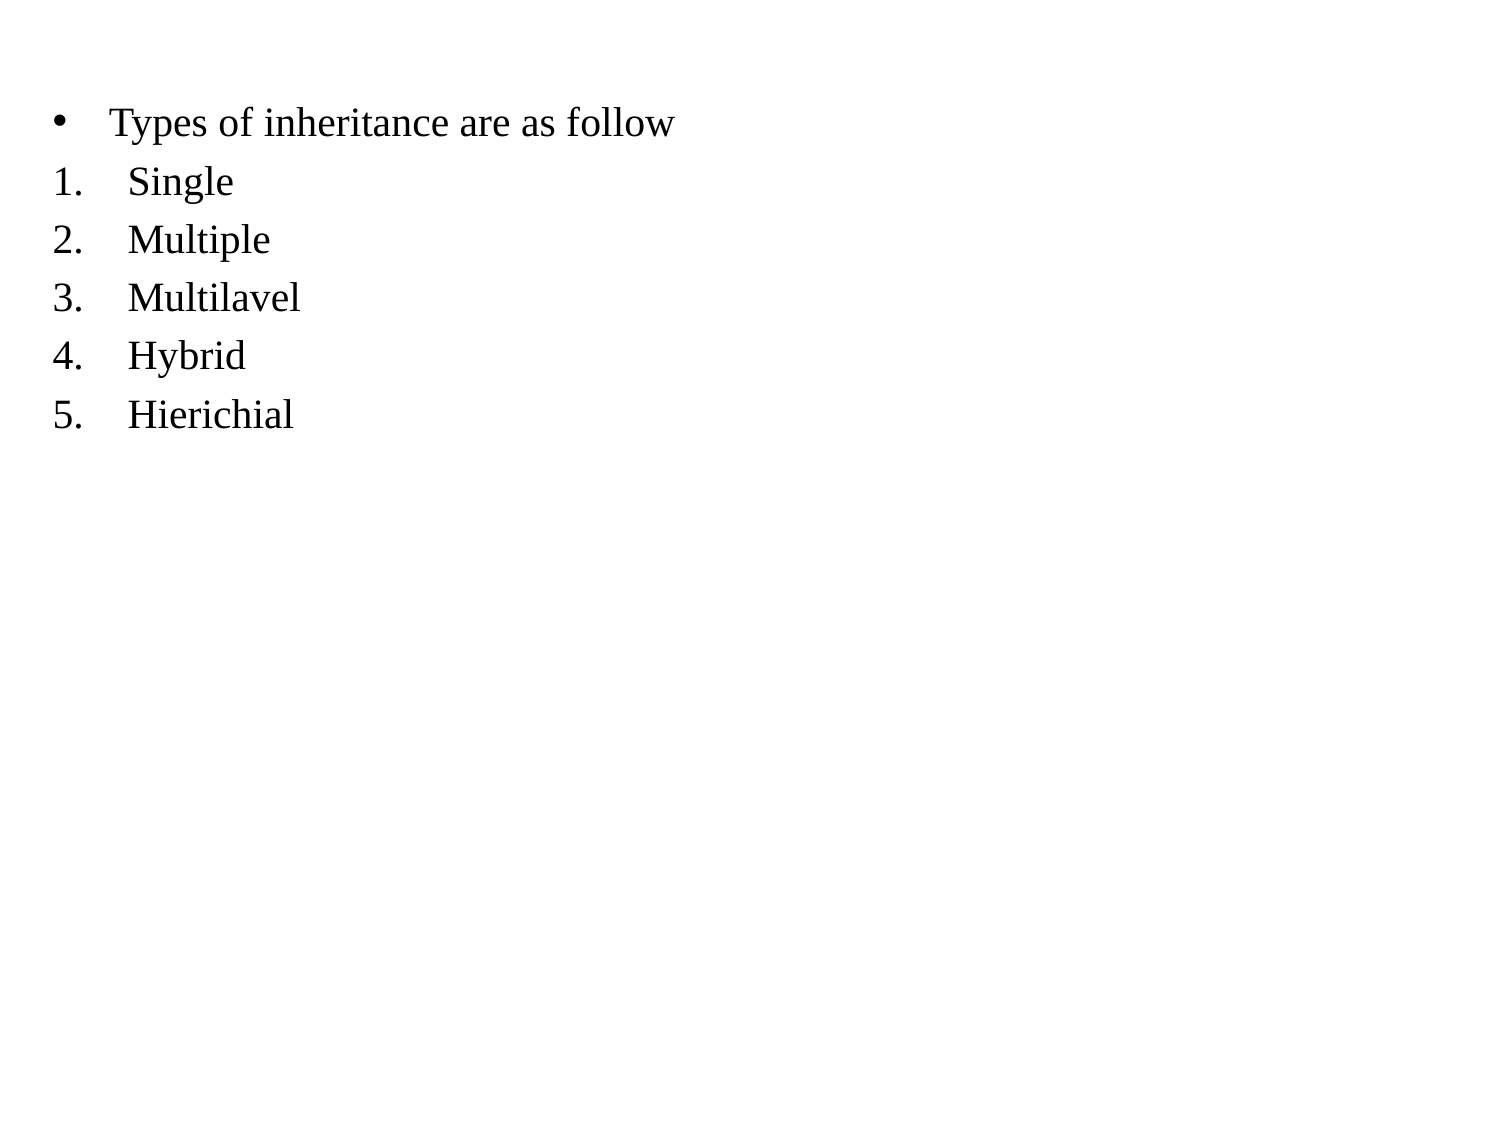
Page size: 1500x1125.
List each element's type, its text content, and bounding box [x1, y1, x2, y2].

list Types of inheritance are as follow Single Multiple Multilavel Hybrid Hierichial [37, 87, 1388, 830]
